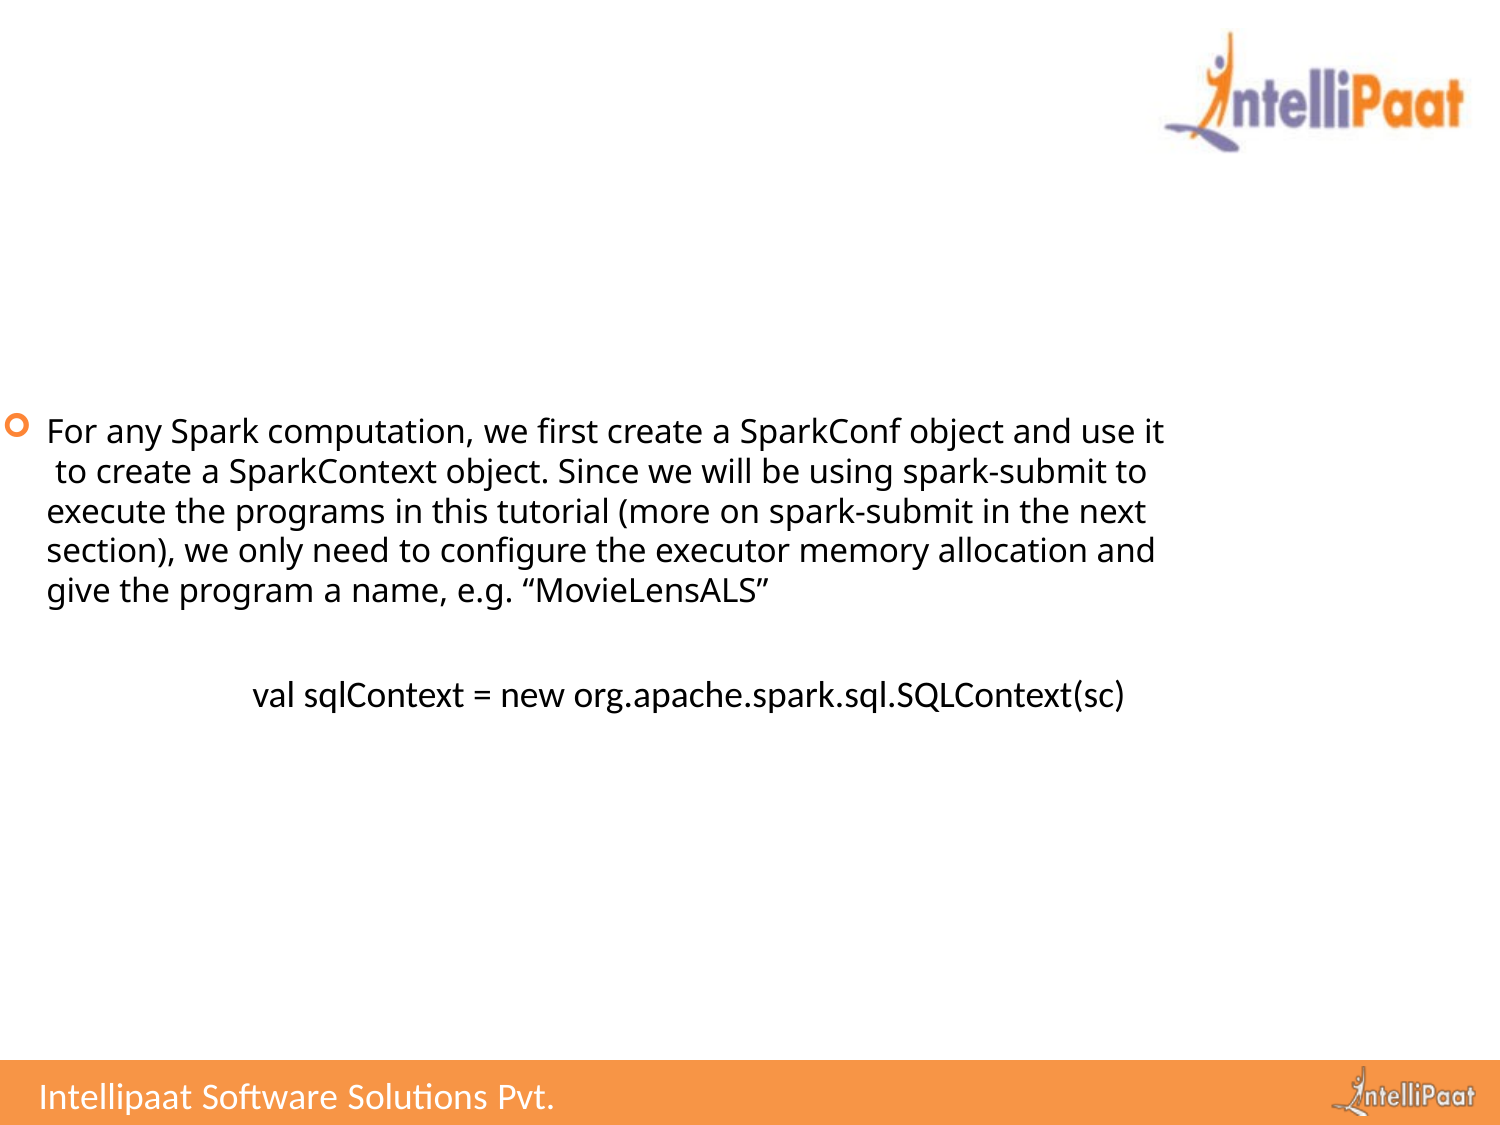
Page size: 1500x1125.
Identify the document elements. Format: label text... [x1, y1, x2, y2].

footer Intellipaat Software Solutions Pvt. Ltd. [36, 1072, 620, 1125]
text_box [1121, 28, 1473, 159]
text_box For any Spark computation, we first create a SparkConf object and use it to create a SparkContext object. Since we will be using spark-submit to execute the programs in this tutorial (more on spark-submit in the next section), we only need to configure the executor memory allocation and give the program a name, e.g. “MovieLensALS” [0, 409, 1172, 610]
picture [1324, 1066, 1493, 1116]
text_box val sqlContext = new org.apache.spark.sql.SQLContext(sc) [237, 662, 1225, 723]
